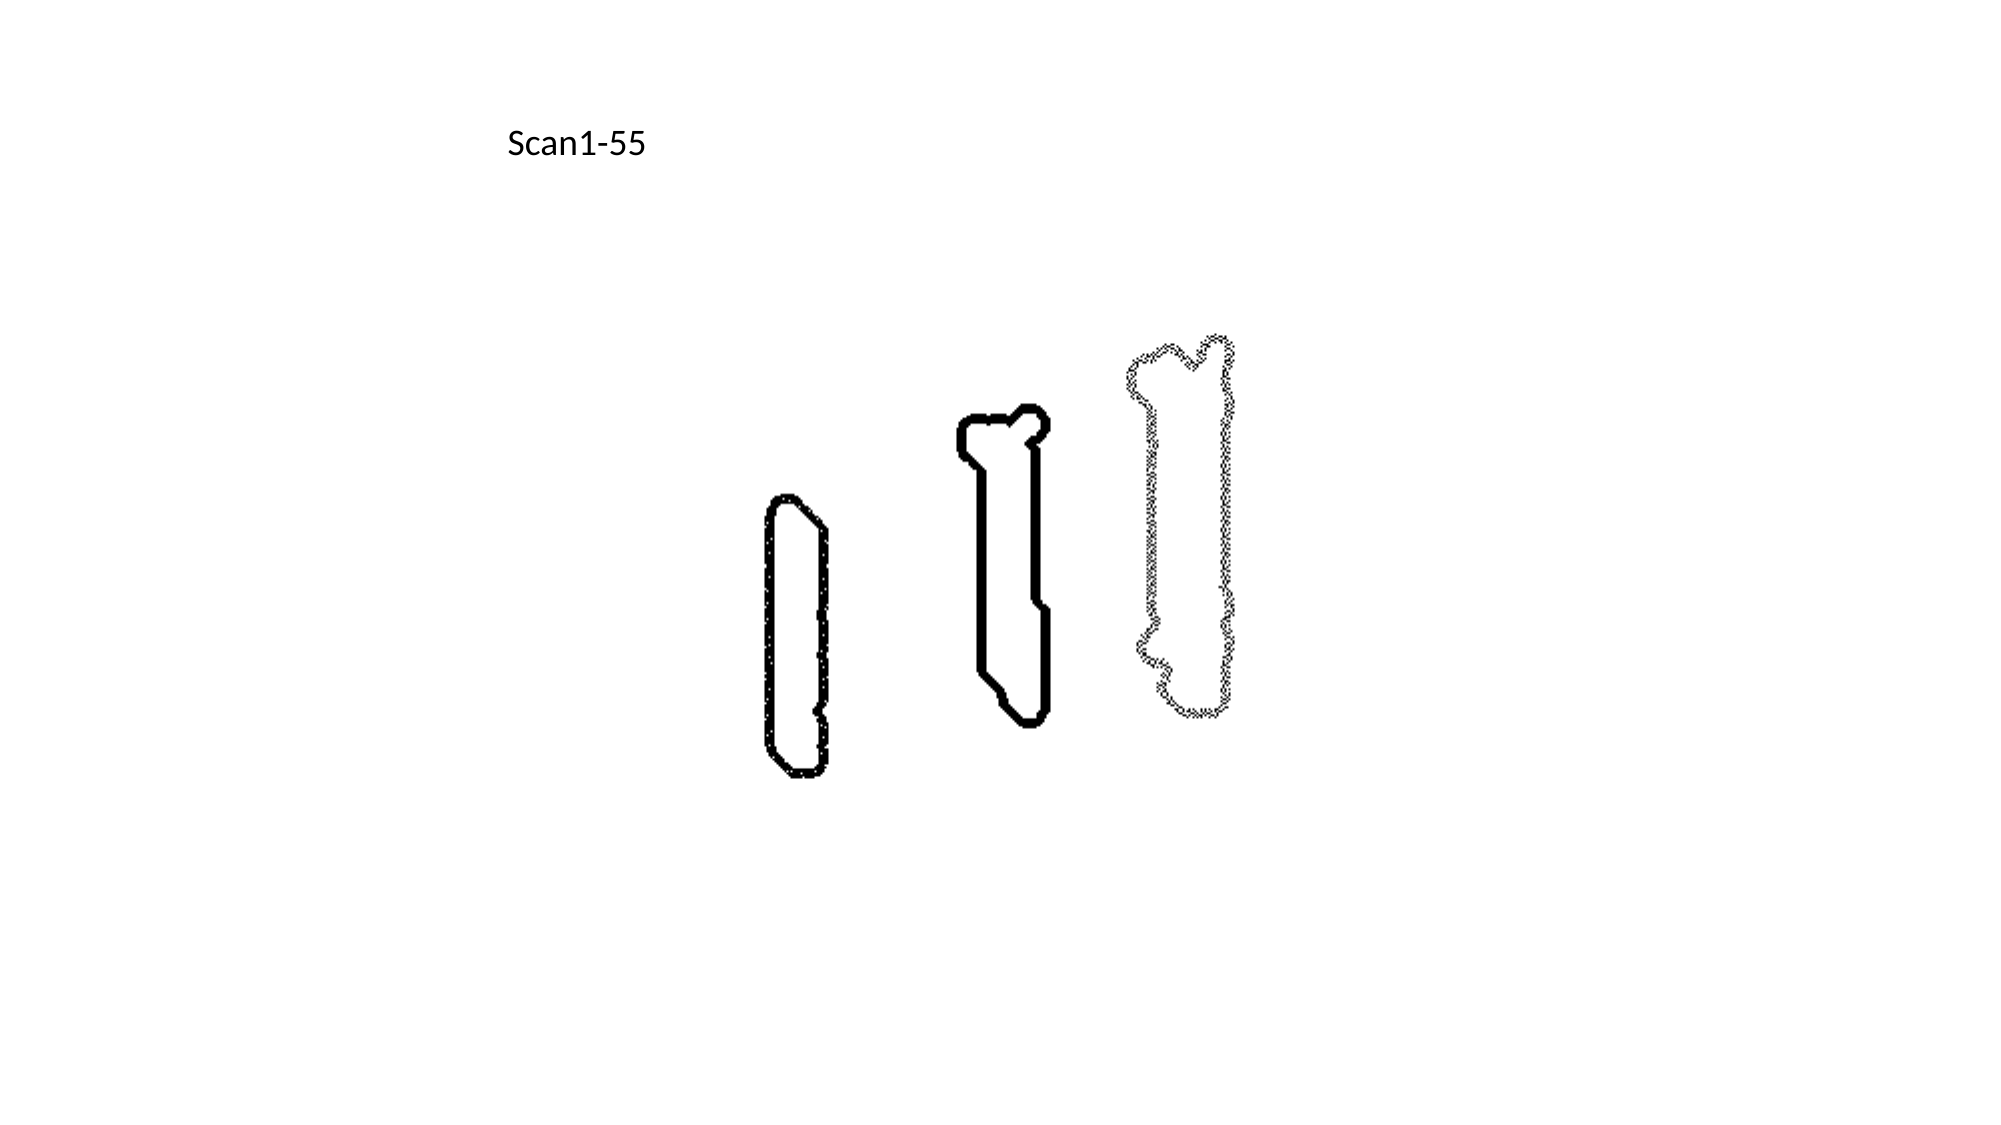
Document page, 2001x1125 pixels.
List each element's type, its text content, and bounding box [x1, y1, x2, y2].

text_box Scan1-55 [492, 110, 1075, 170]
picture [732, 310, 1267, 815]
